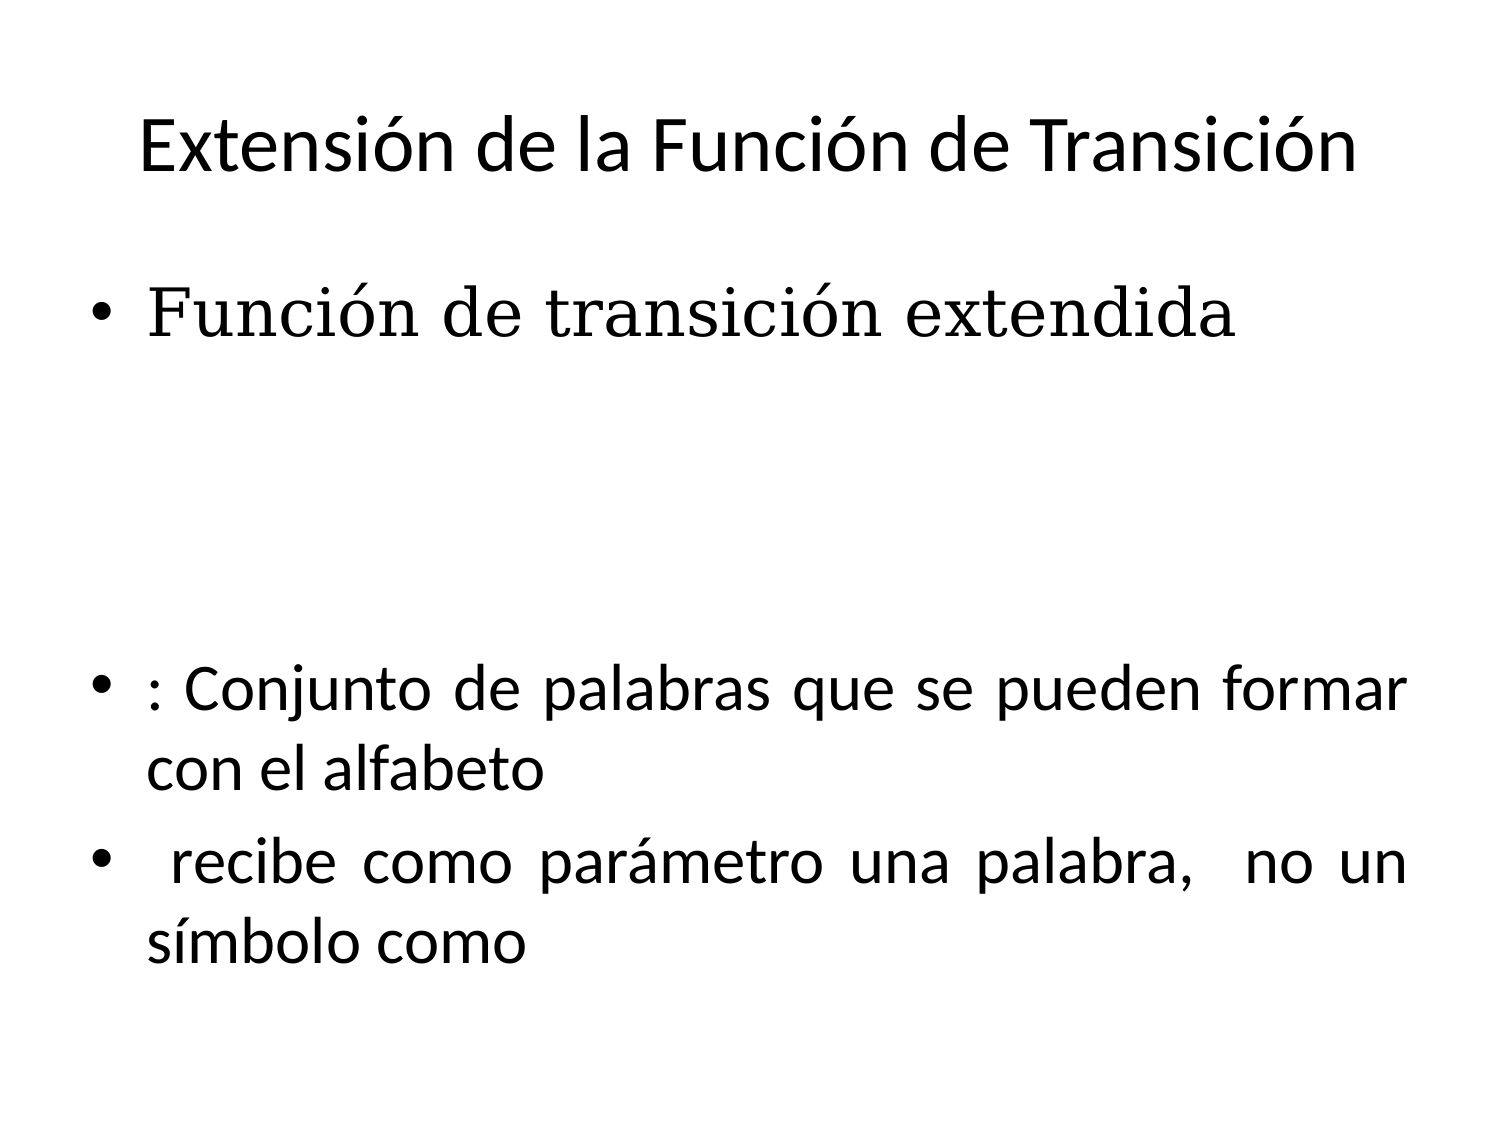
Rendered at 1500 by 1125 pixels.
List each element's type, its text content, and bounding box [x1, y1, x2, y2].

title Extensión de la Función de Transición [75, 45, 1425, 233]
